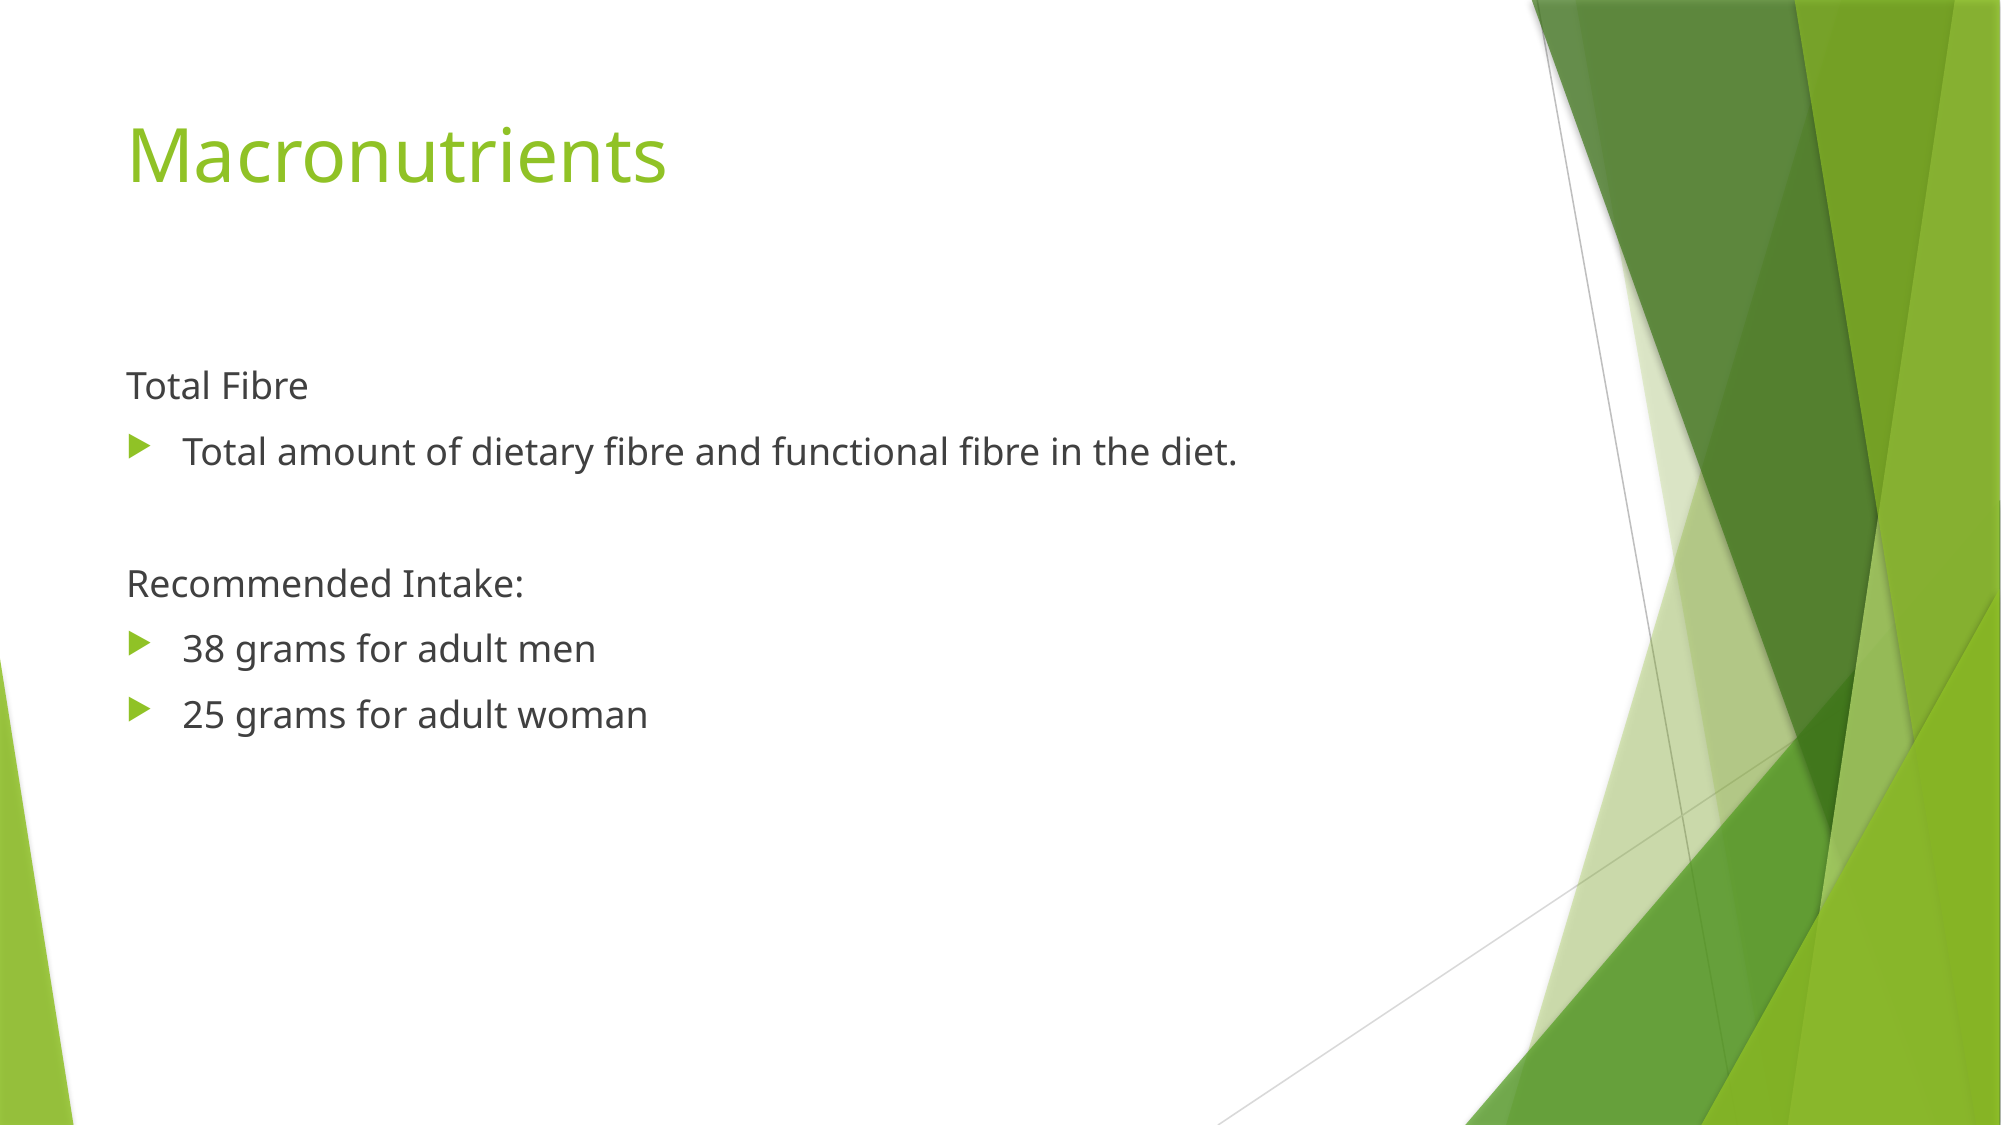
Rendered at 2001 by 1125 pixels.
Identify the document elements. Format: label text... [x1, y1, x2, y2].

list Total Fibre Total amount of dietary fibre and functional fibre in the diet. Recommended Intake: 38 grams for adult men 25 grams for adult woman [111, 354, 1522, 992]
title Macronutrients [111, 99, 1522, 317]
